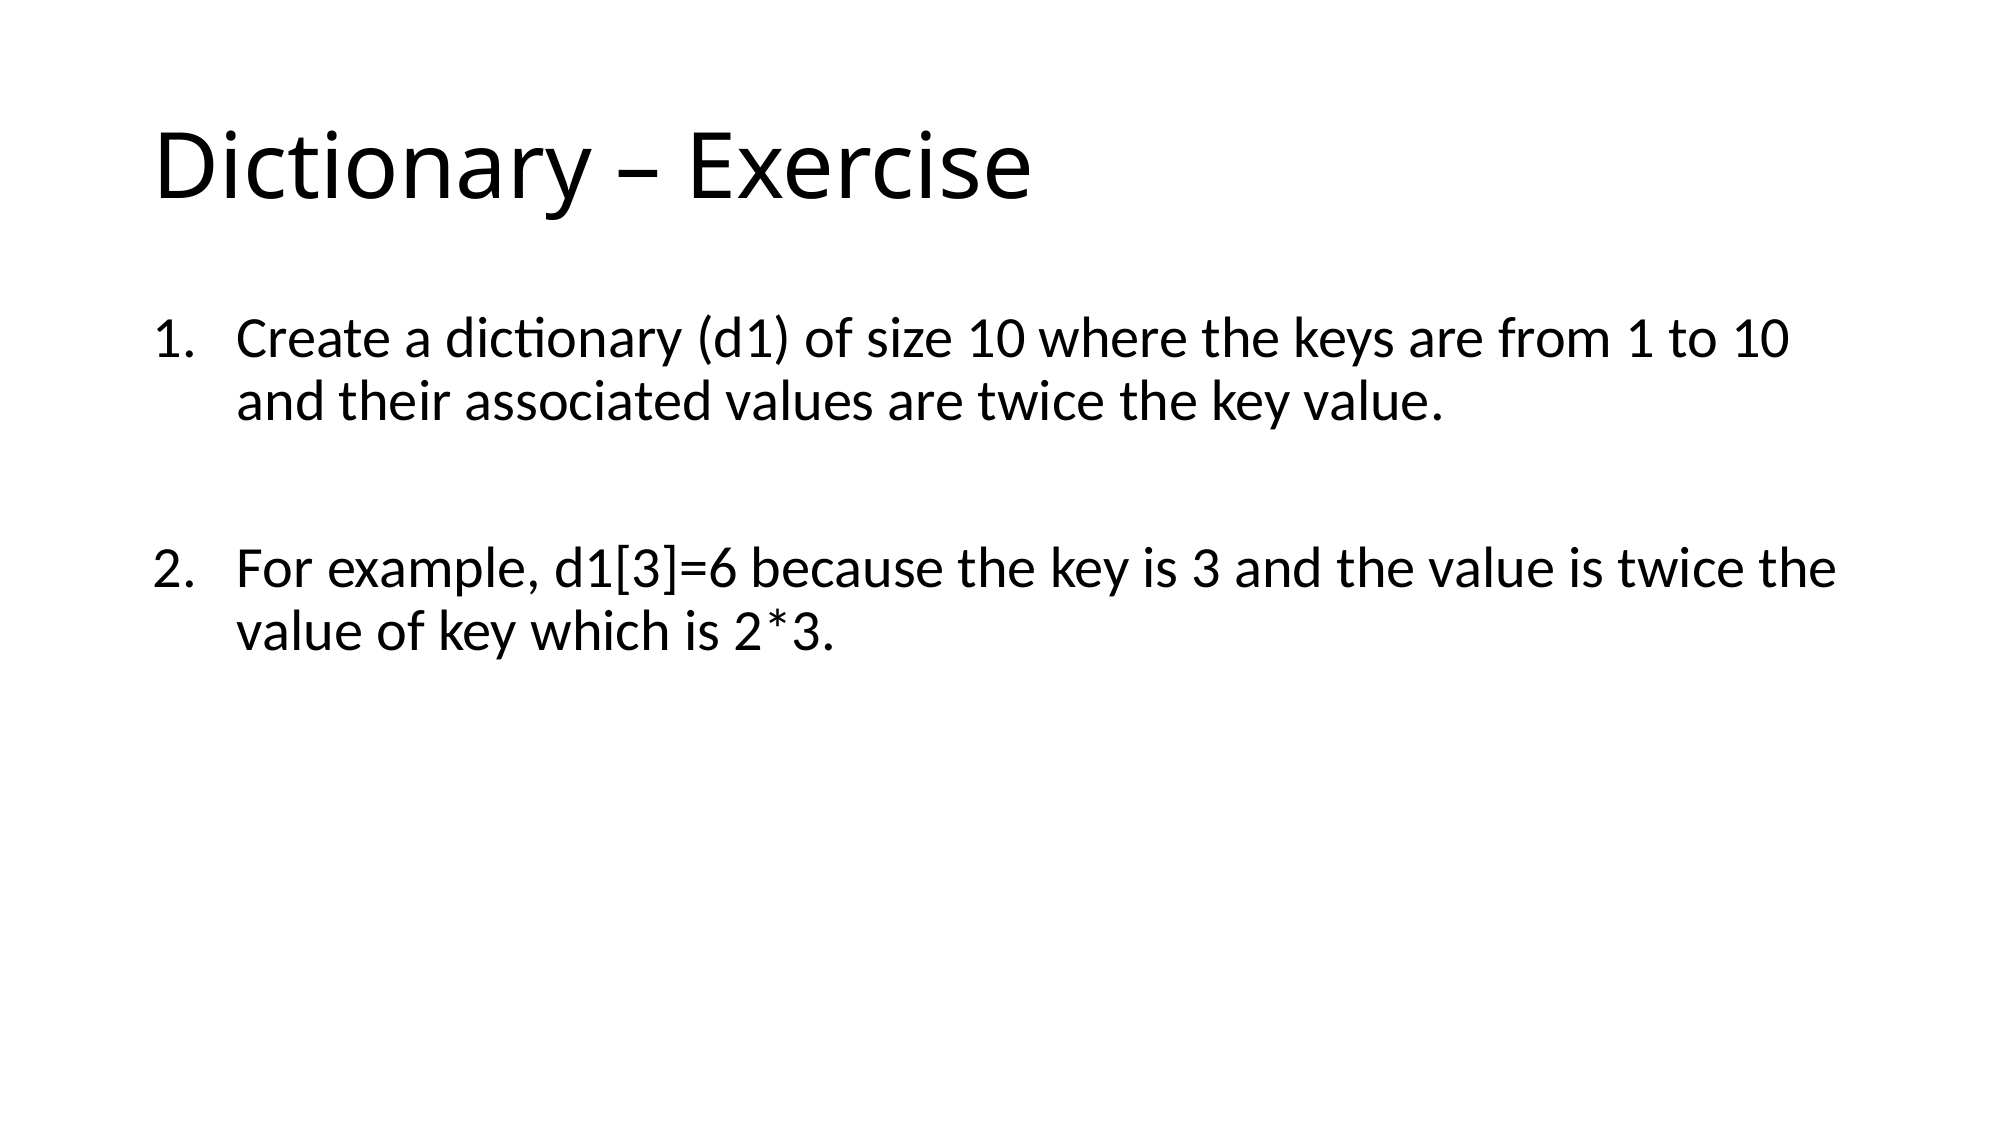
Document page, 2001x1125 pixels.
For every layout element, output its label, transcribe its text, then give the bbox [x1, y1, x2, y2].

title Dictionary – Exercise [137, 59, 1863, 278]
list Create a dictionary (d1) of size 10 where the keys are from 1 to 10 and their associated values are twice the key value. For example, d1[3]=6 because the key is 3 and the value is twice the value of key which is 2*3. [137, 299, 1863, 1014]
